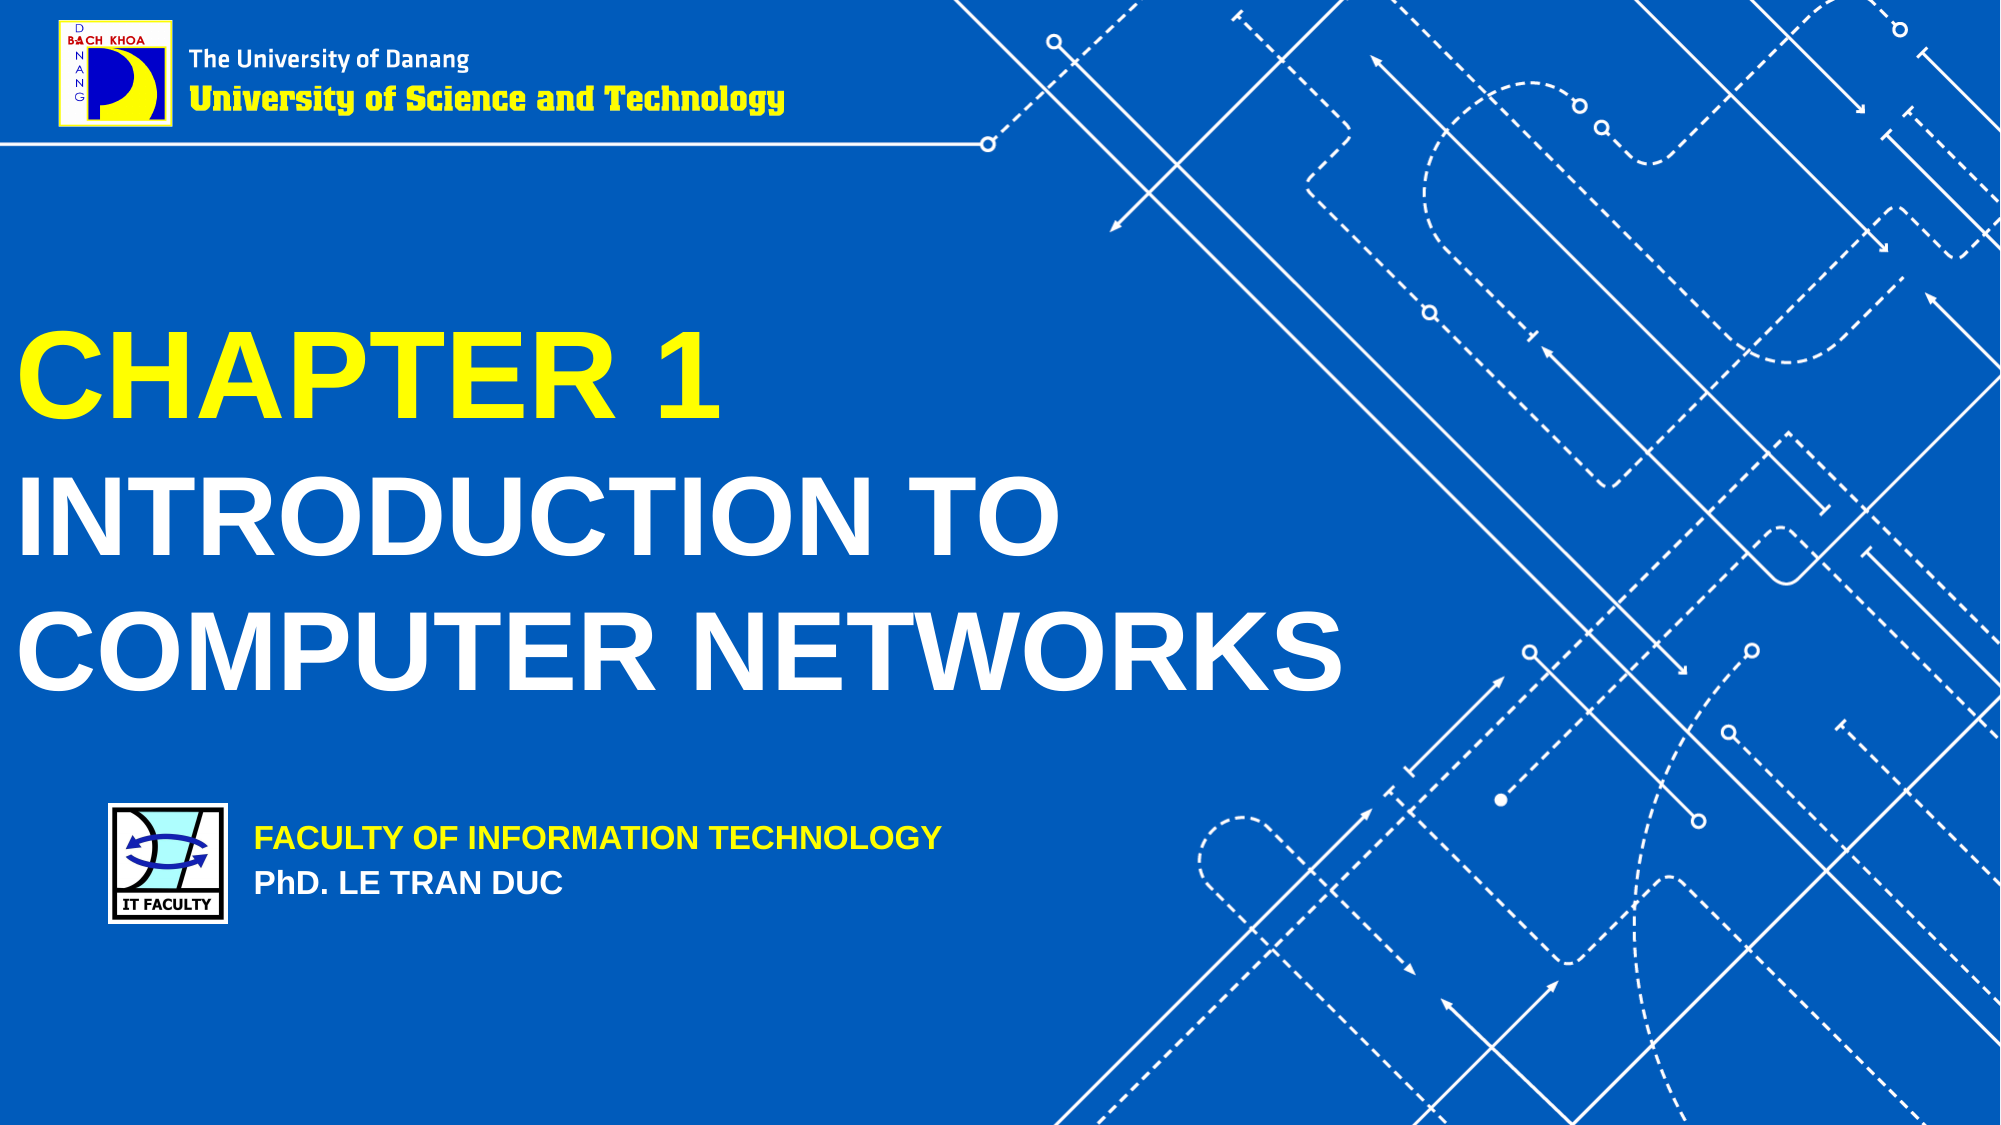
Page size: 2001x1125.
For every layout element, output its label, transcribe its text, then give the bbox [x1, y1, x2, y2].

picture [0, 0, 2001, 1125]
title CHAPTER 1 Introduction to Computer Networks [15, 281, 1420, 721]
